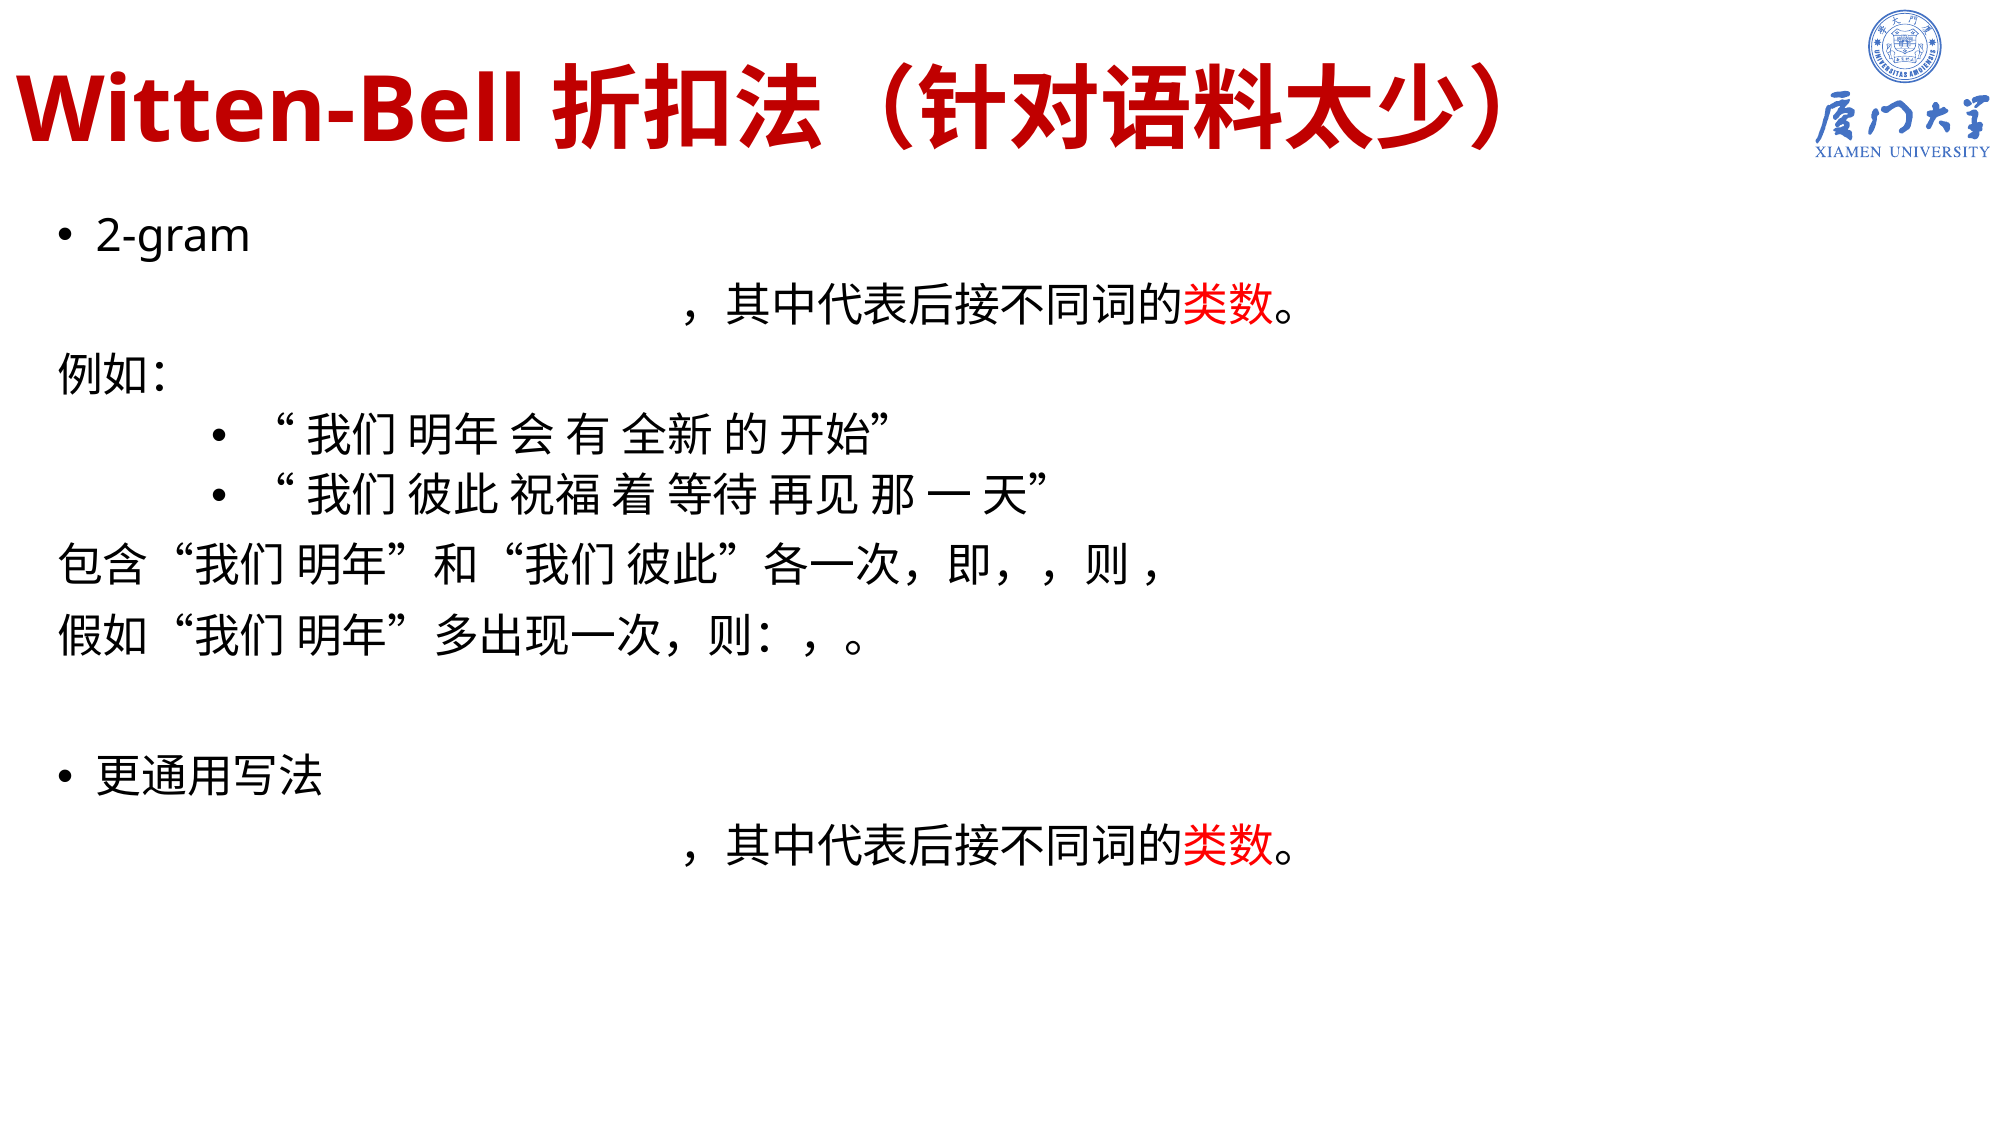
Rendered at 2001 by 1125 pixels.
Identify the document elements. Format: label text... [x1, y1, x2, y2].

title Witten-Bell折扣法（针对语料太少） [1, 3, 1727, 221]
